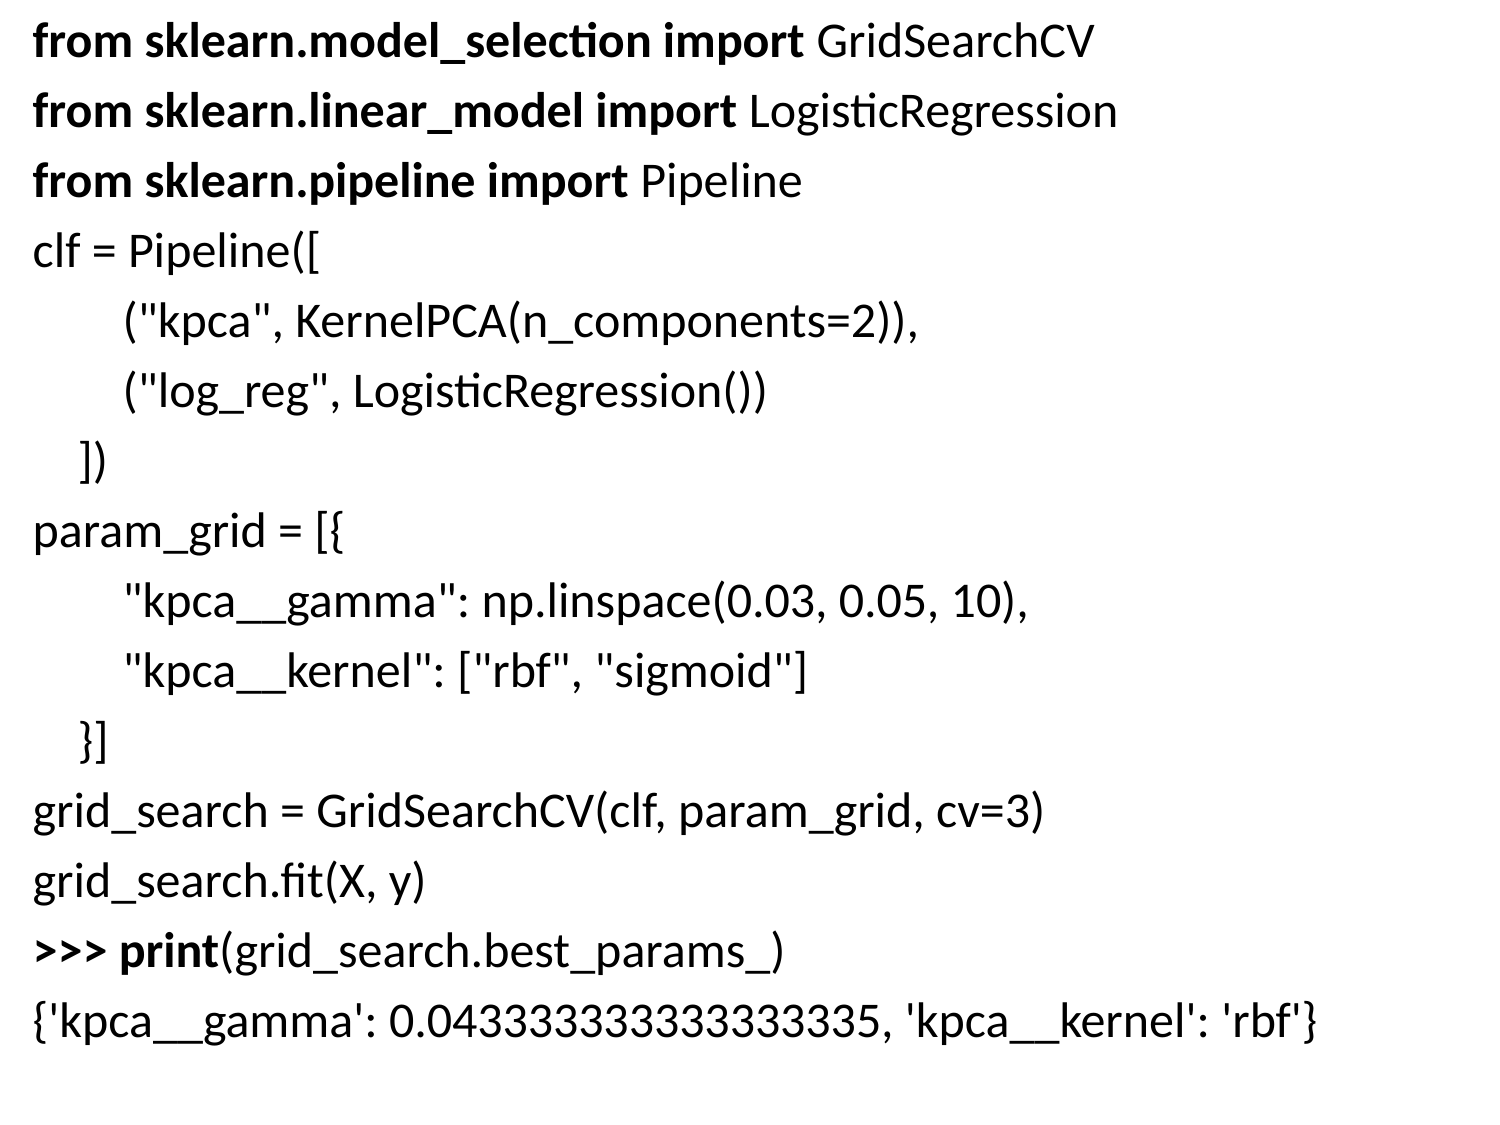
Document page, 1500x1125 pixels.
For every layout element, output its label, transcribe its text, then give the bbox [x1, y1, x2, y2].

list from sklearn.model_selection import GridSearchCV from sklearn.linear_model import LogisticRegression from sklearn.pipeline import Pipeline clf = Pipeline([ ("kpca", KernelPCA(n_components=2)), ("log_reg", LogisticRegression()) ]) param_grid = [{ "kpca__gamma": np.linspace(0.03, 0.05, 10), "kpca__kernel": ["rbf", "sigmoid"] }] grid_search = GridSearchCV(clf, param_grid, cv=3) grid_search.fit(X, y) >>> print(grid_search.best_params_) {'kpca__gamma': 0.043333333333333335, 'kpca__kernel': 'rbf'} [17, 0, 1500, 1125]
